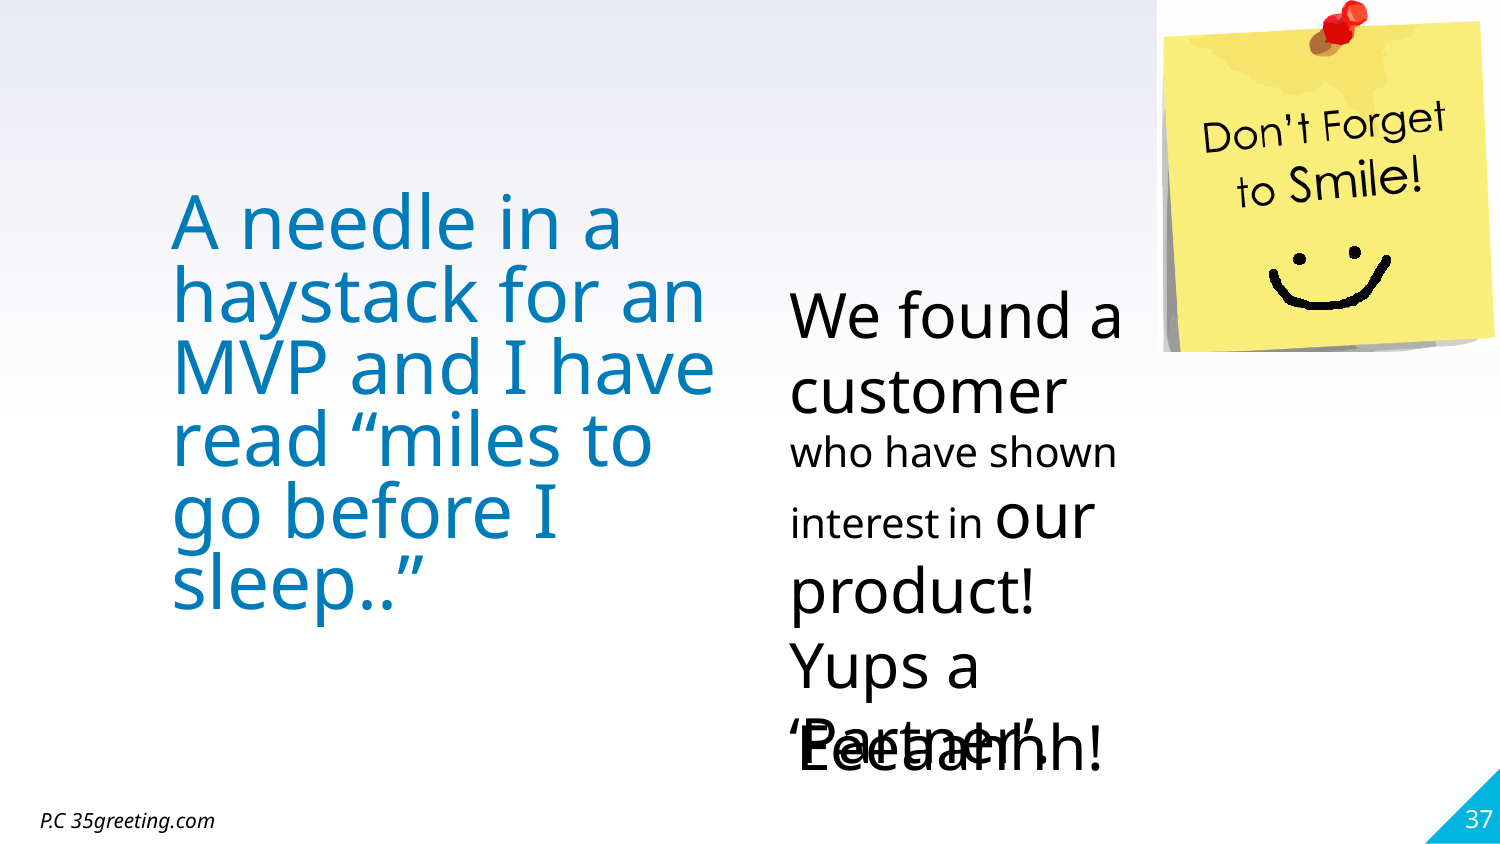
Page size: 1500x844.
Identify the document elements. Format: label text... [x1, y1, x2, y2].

text_box P.C 35greeting.com [25, 795, 263, 821]
title A needle in a haystack for an MVP and I have read “miles to go before I sleep..” [171, 192, 753, 717]
text_box We found a customer who have shown interest in our product! Yups a ‘Partner’. [774, 261, 1232, 725]
picture [1156, 0, 1500, 352]
slide_number ‹#› [1418, 760, 1494, 838]
text_box Eeeaahhh! [781, 693, 1157, 736]
